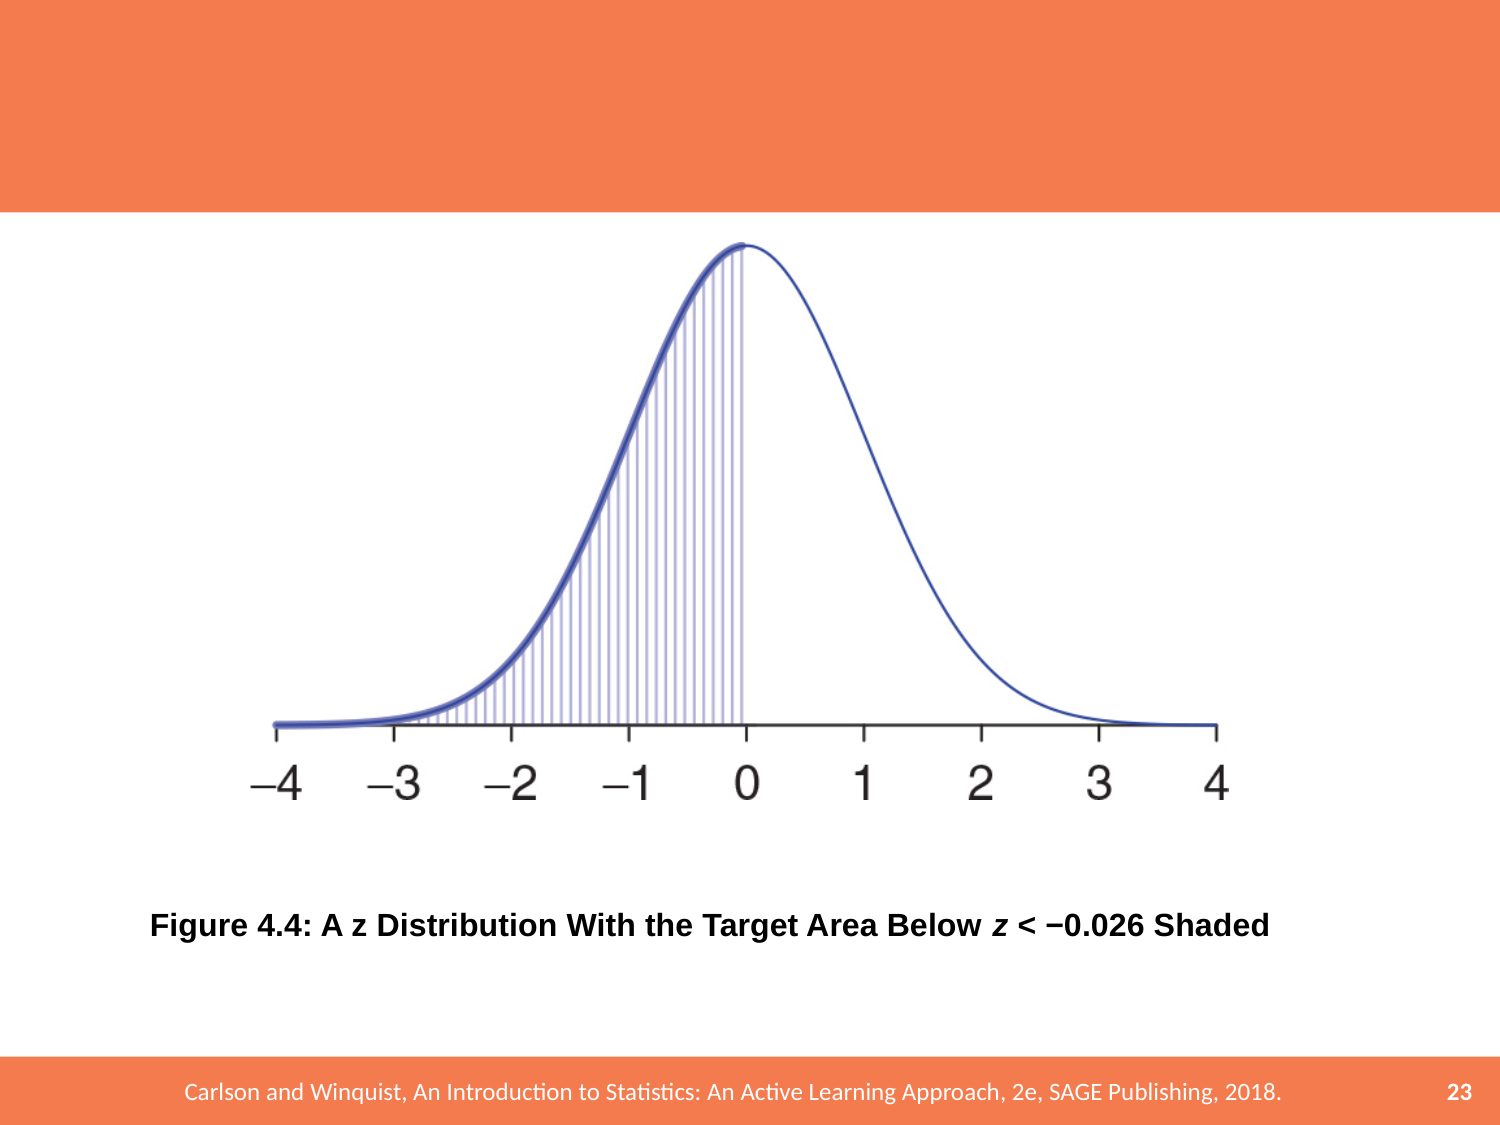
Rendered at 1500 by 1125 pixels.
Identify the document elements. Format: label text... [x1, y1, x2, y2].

slide_number 23 [1387, 1060, 1488, 1120]
footer Carlson and Winquist, An Introduction to Statistics: An Active Learning Approach, 2e, SAGE Publishing, 2018. [150, 1060, 1325, 1121]
picture [249, 240, 1229, 801]
title Figure 4.4: A z Distribution With the Target Area Below z < −0.026 Shaded [91, 875, 1330, 950]
